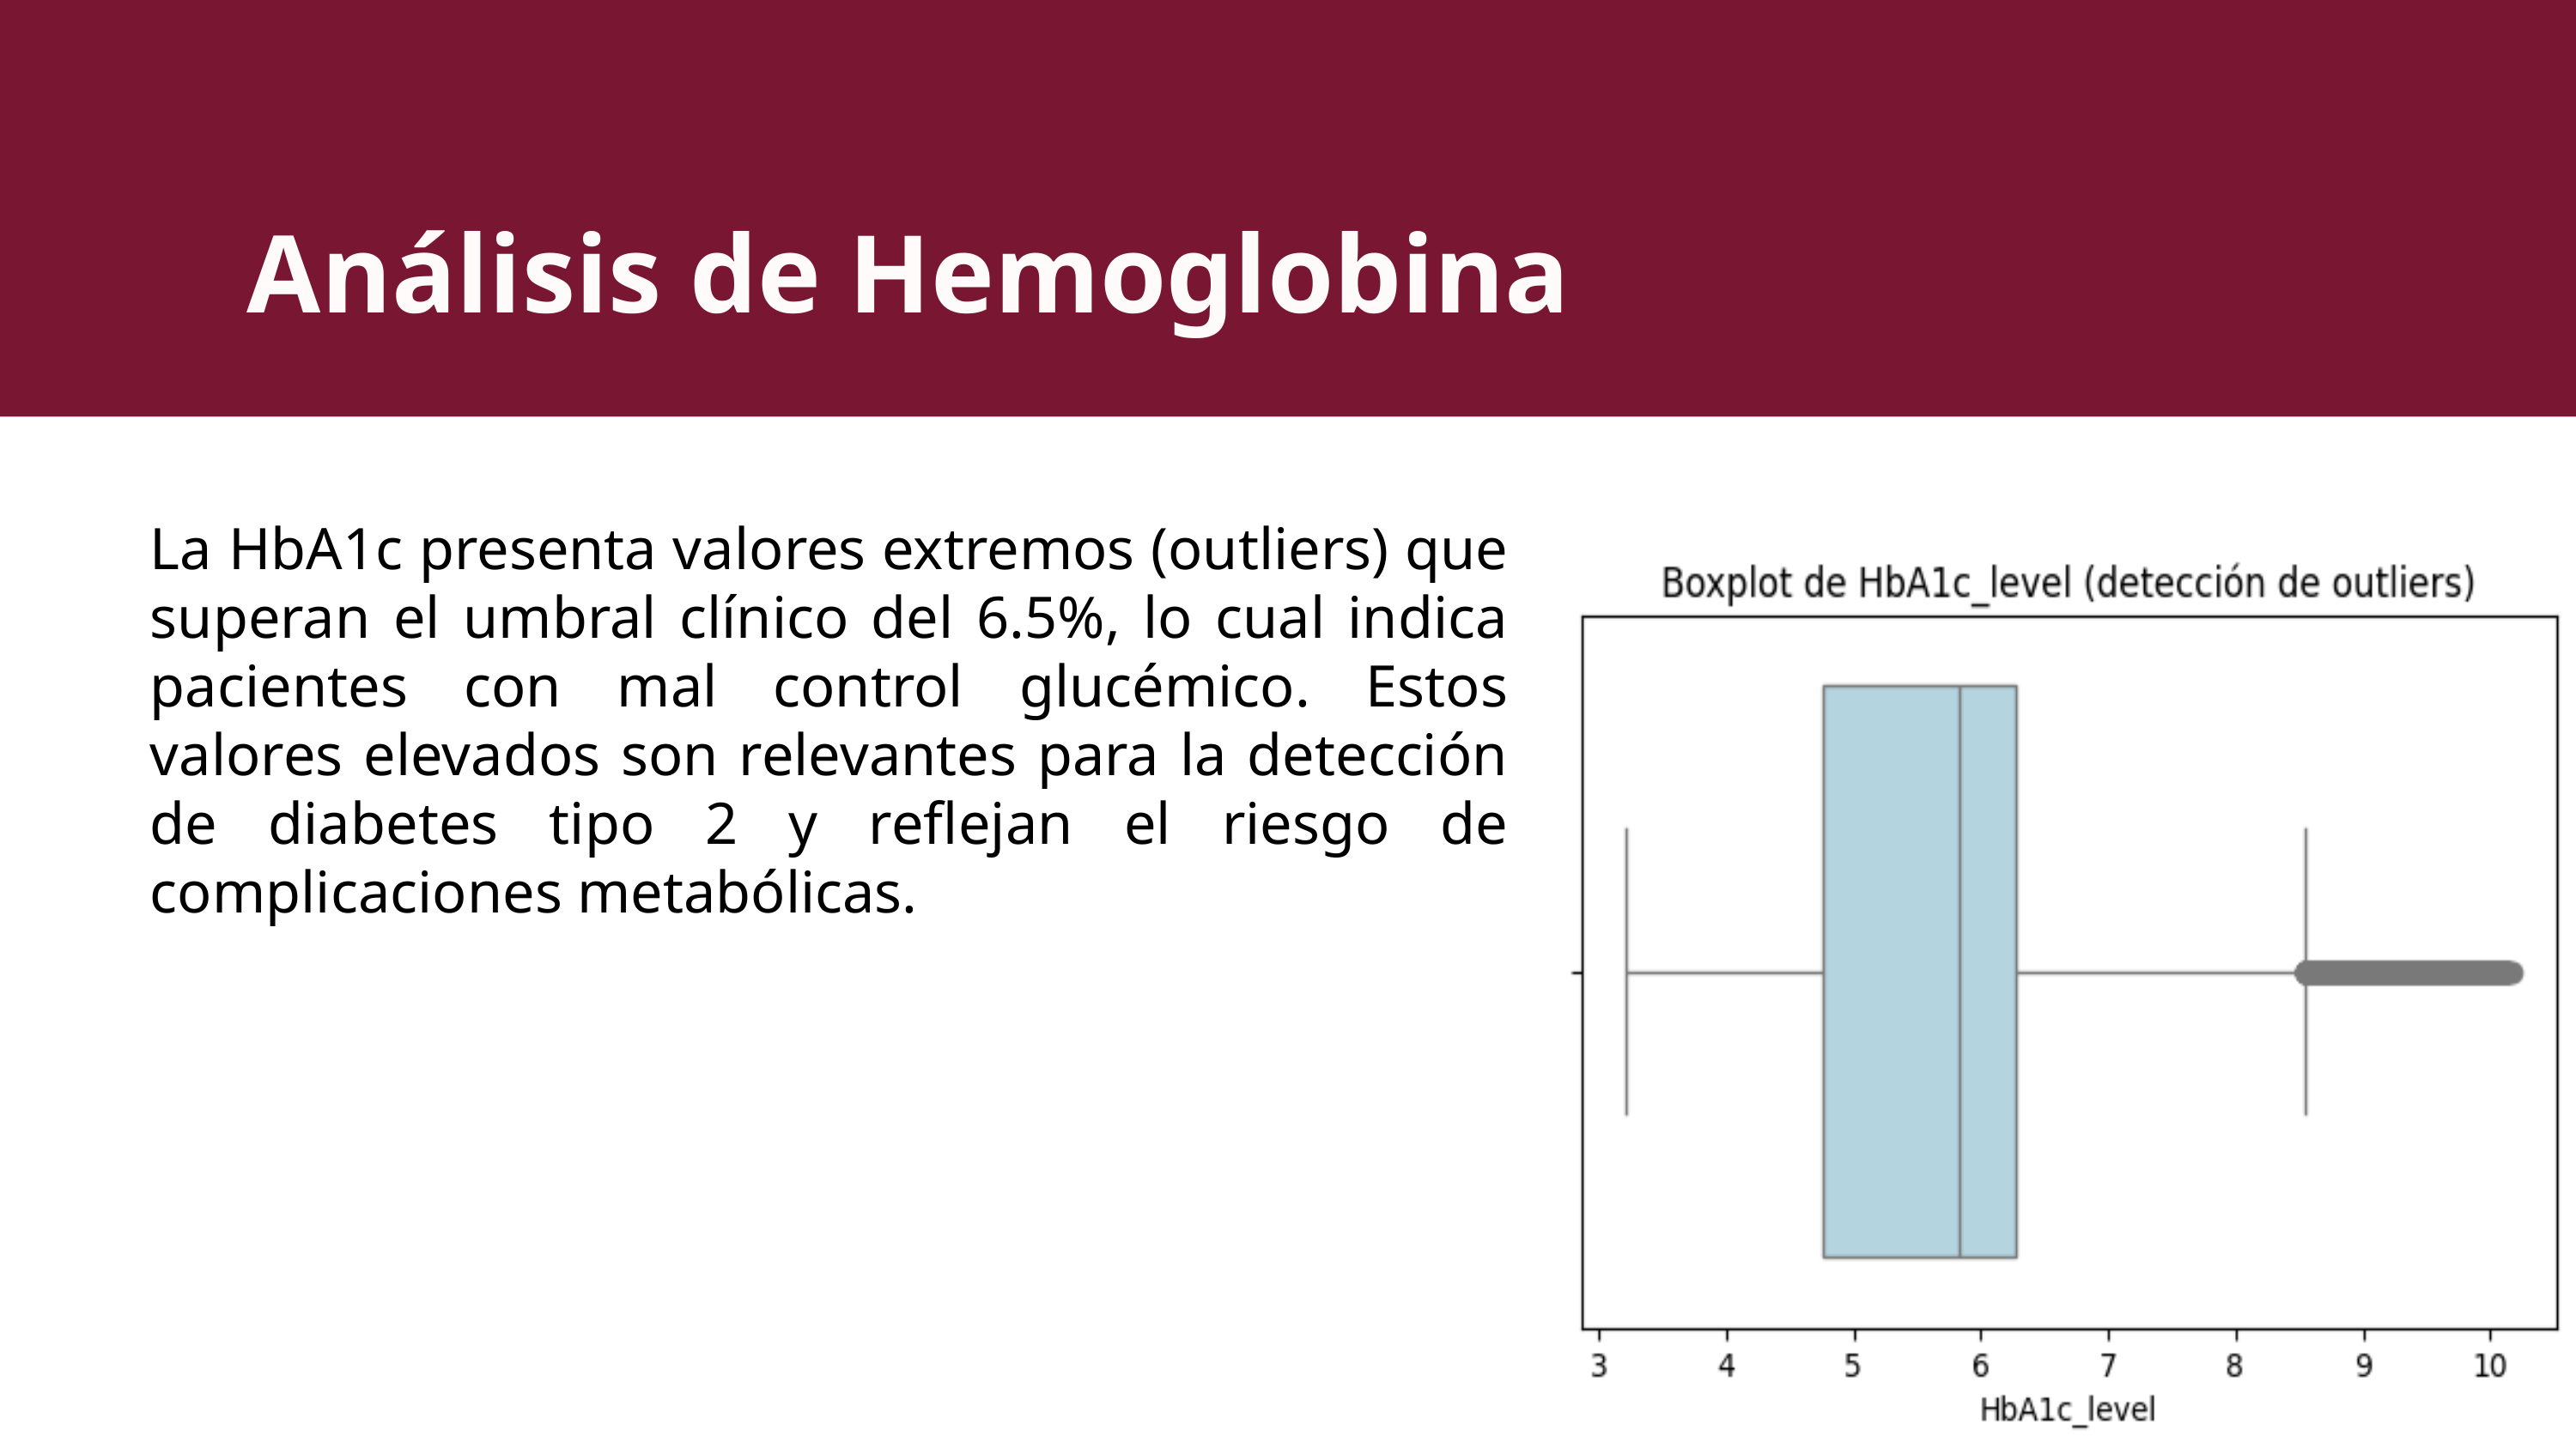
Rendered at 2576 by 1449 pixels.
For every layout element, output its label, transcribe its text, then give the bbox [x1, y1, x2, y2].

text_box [0, 0, 2576, 417]
text_box La HbA1c presenta valores extremos (outliers) que superan el umbral clínico del 6.5%, lo cual indica pacientes con mal control glucémico. Estos valores elevados son relevantes para la detección de diabetes tipo 2 y reflejan el riesgo de complicaciones metabólicas. [149, 512, 1510, 925]
picture [1551, 539, 2576, 1449]
